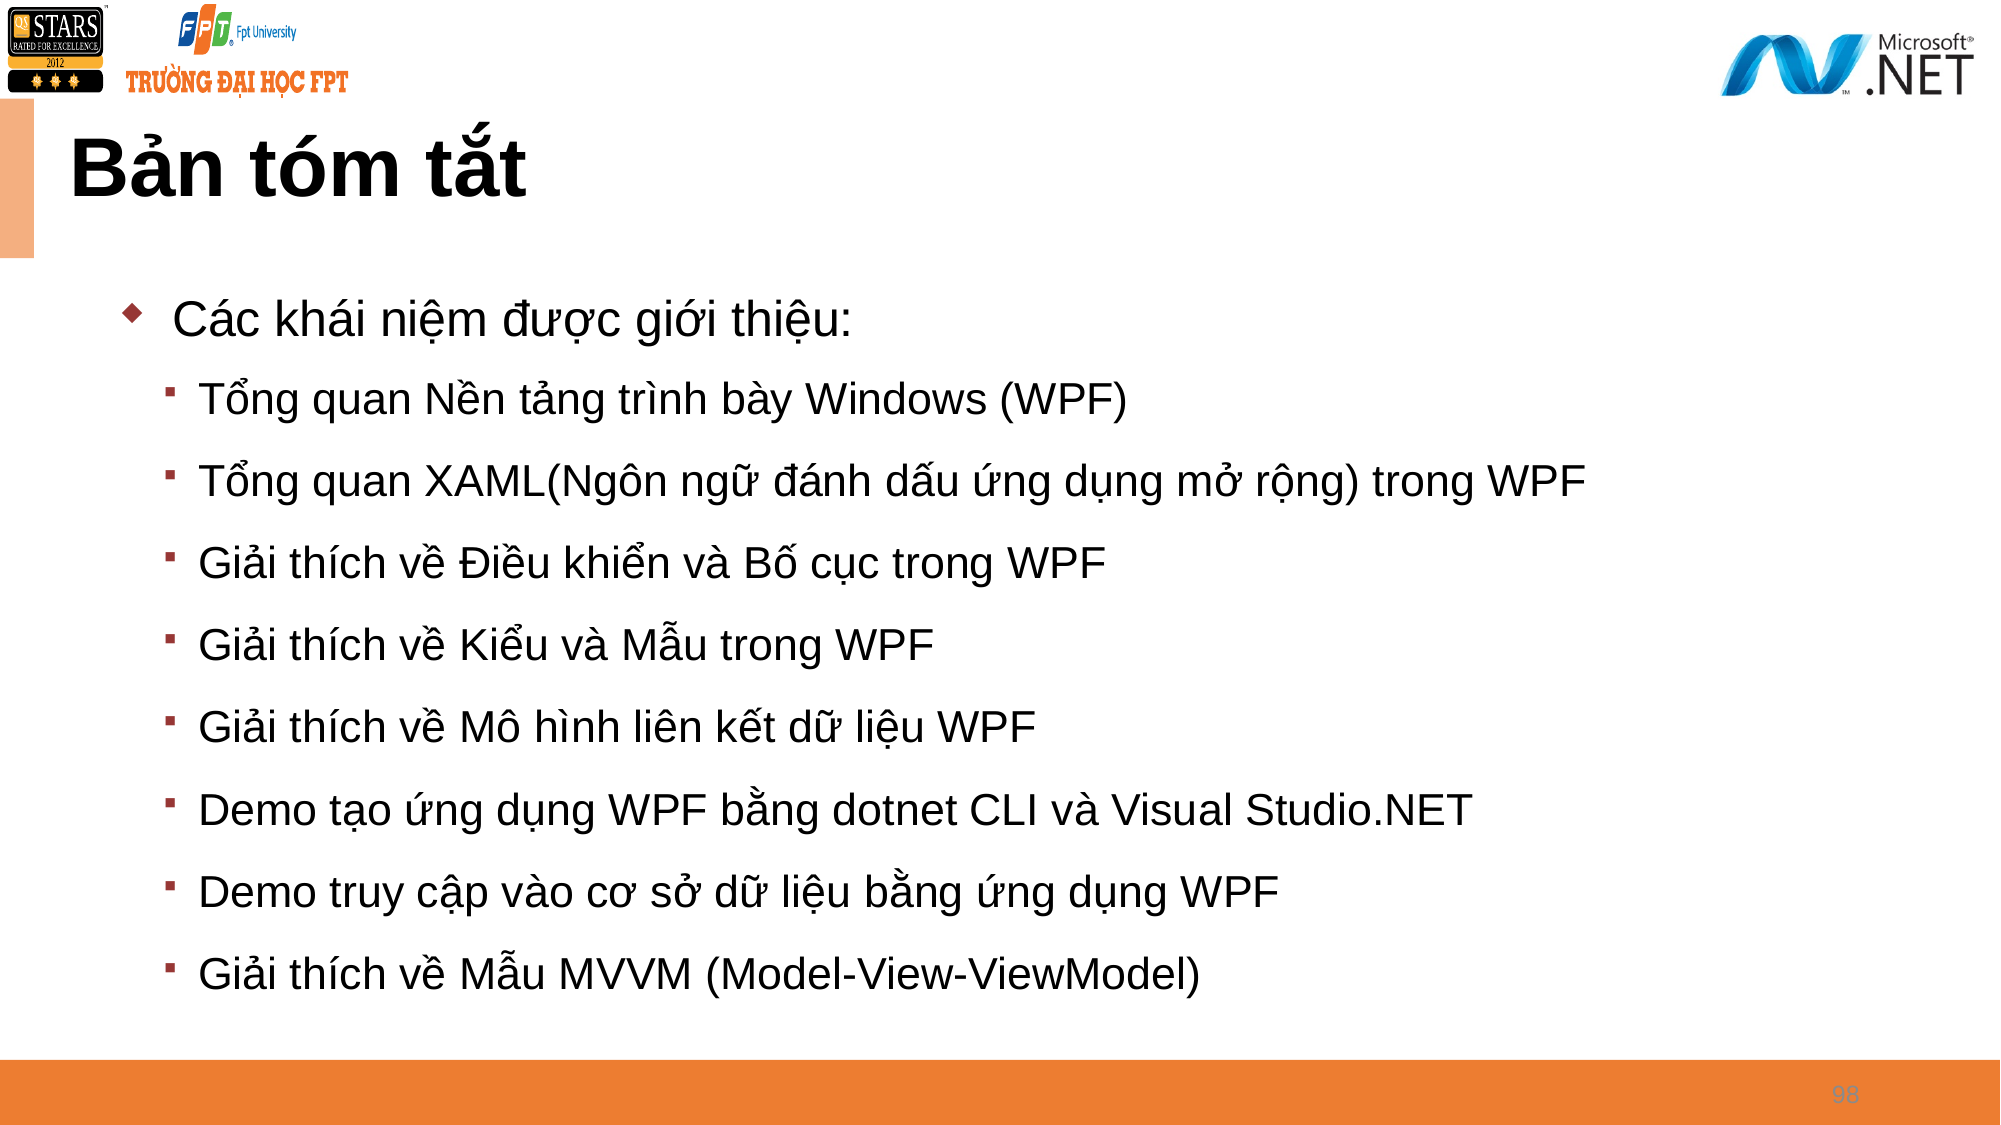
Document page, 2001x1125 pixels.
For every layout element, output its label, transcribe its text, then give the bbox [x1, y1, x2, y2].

picture [1685, 0, 2001, 129]
list Các khái niệm được giới thiệu: Tổng quan Nền tảng trình bày Windows (WPF) Tổng quan XAML(Ngôn ngữ đánh dấu ứng dụng mở rộng) trong WPF Giải thích về Điều khiển và Bố cục trong WPF Giải thích về Kiểu và Mẫu trong WPF Giải thích về Mô hình liên kết dữ liệu WPF Demo tạo ứng dụng WPF bằng dotnet CLI và Visual Studio.NET Demo truy cập vào cơ sở dữ liệu bằng ứng dụng WPF Giải thích về Mẫu MVVM (Model-View-ViewModel) [104, 266, 1928, 1014]
slide_number 98 [1424, 1063, 1875, 1123]
title Bản tóm tắt [54, 120, 1780, 218]
